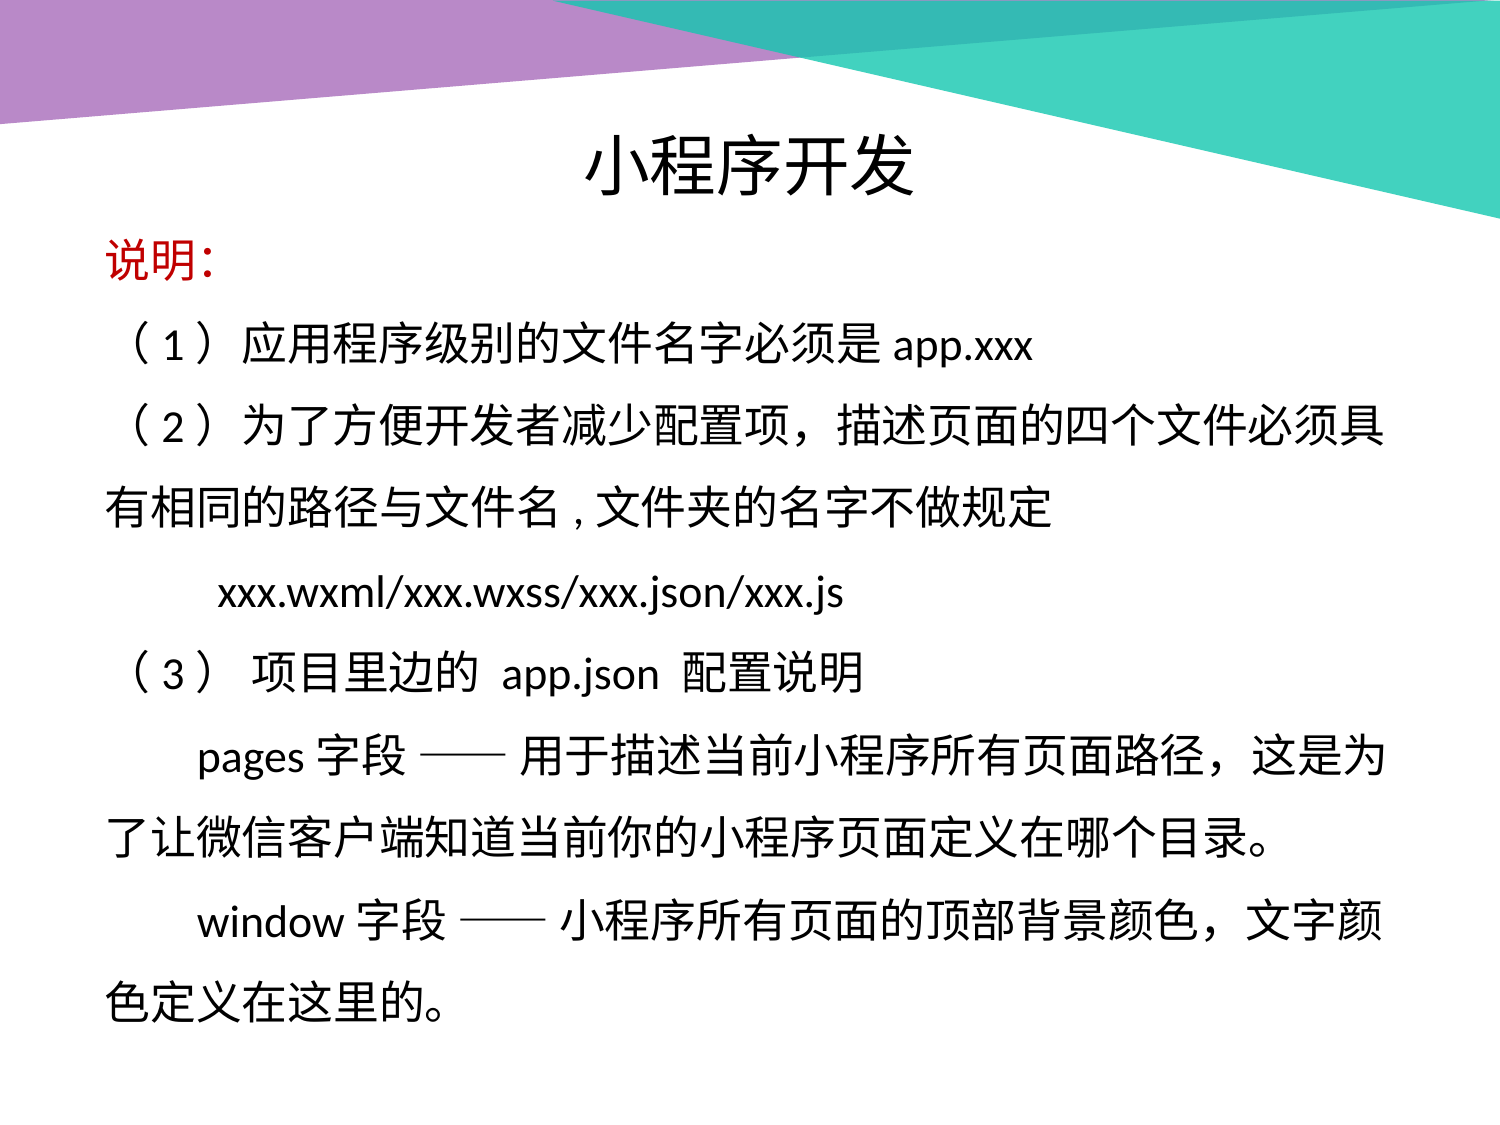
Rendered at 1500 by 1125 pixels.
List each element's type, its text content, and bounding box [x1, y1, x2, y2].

text_box 小程序开发 说明： （1）应用程序级别的文件名字必须是app.xxx （2）为了方便开发者减少配置项，描述页面的四个文件必须具有相同的路径与文件名,文件夹的名字不做规定 xxx.wxml/xxx.wxss/xxx.json/xxx.js （3） 项目里边的 app.json 配置说明 pages字段 —— 用于描述当前小程序所有页面路径，这是为了让微信客户端知道当前你的小程序页面定义在哪个目录。 window字段 —— 小程序所有页面的顶部背景颜色，文字颜色定义在这里的。 [89, 76, 1411, 1013]
